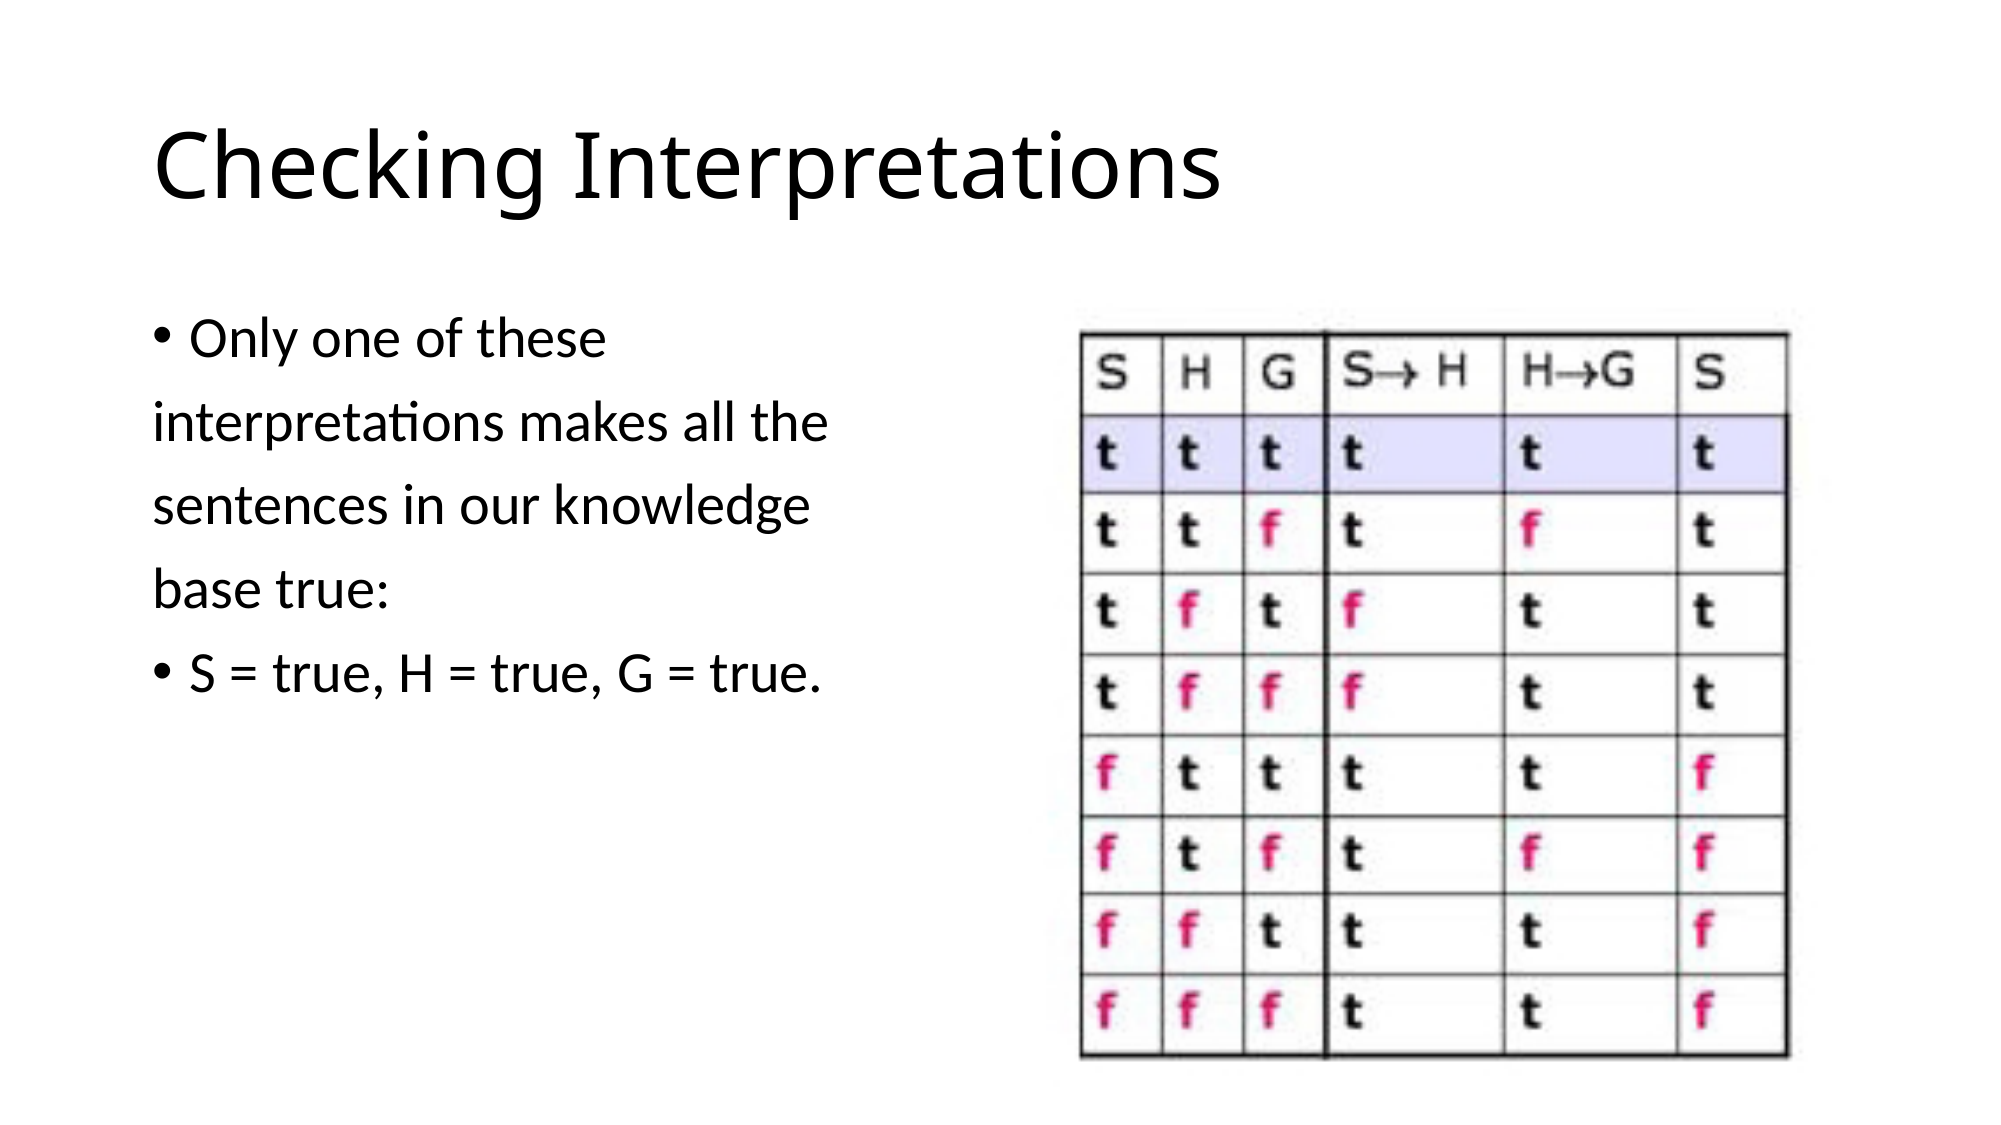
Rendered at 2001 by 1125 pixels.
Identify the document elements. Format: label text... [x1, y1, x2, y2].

title Checking Interpretations [137, 59, 1863, 278]
list Only one of these interpretations makes all the sentences in our knowledge base true: S = true, H = true, G = true. [137, 299, 1028, 1053]
picture [1028, 299, 1843, 1115]
